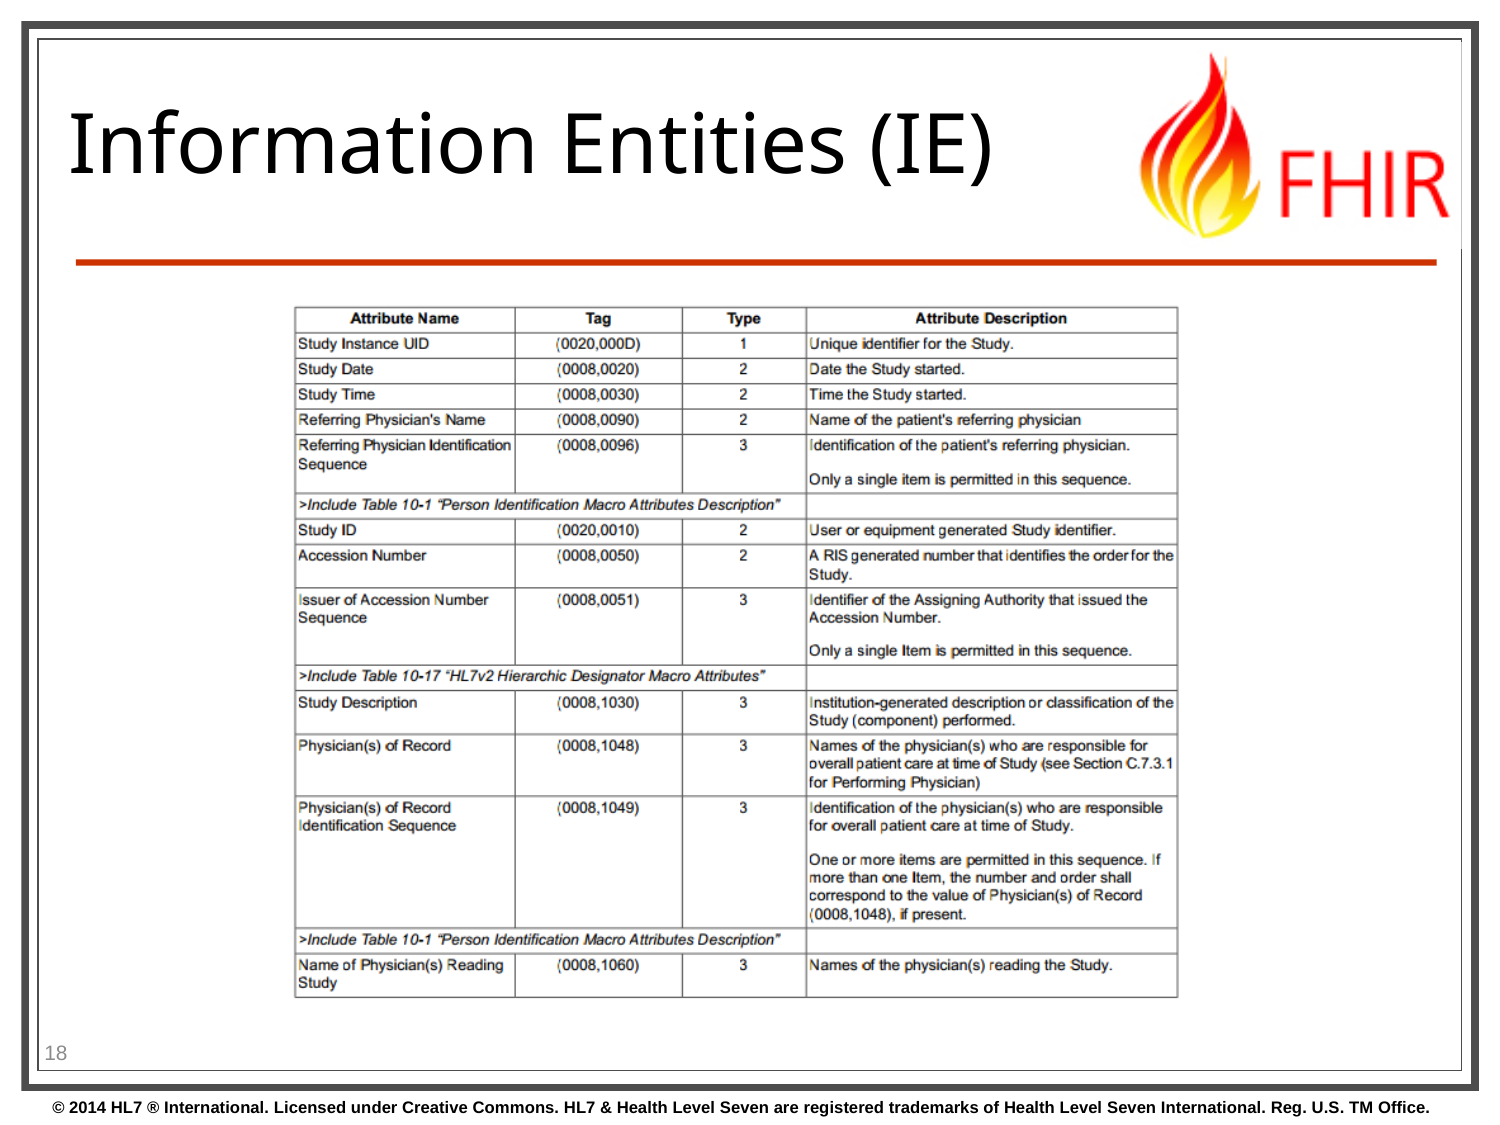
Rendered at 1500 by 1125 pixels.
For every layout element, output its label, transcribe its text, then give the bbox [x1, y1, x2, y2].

title Information Entities (IE) [53, 54, 1128, 244]
picture [1128, 42, 1462, 249]
picture [288, 297, 1184, 1007]
slide_number 18 [29, 1034, 148, 1071]
